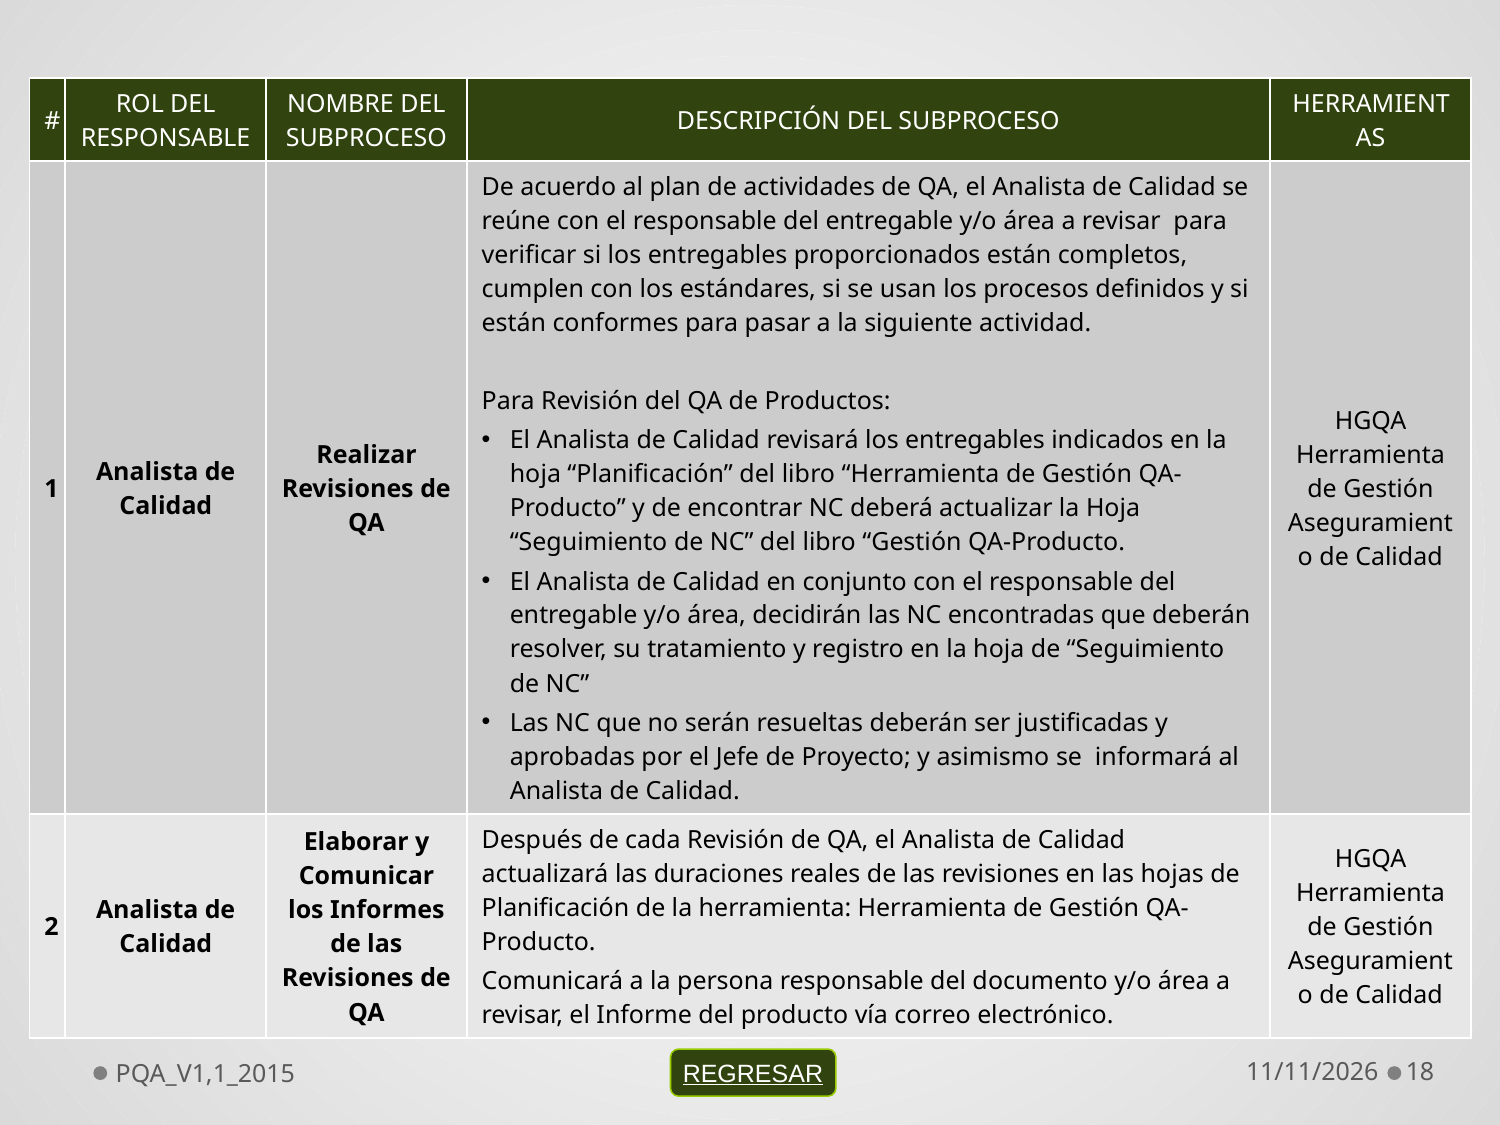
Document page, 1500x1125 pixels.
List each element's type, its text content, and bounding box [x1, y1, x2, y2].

slide_number 18 [1401, 1042, 1494, 1103]
table_cell Analista de Calidad [66, 815, 265, 1037]
table_header HERRAMIENTAS [1271, 79, 1470, 160]
table_header DESCRIPCIÓN DEL SUBPROCESO [468, 79, 1269, 160]
table_header NOMBRE DEL SUBPROCESO [267, 79, 466, 160]
text_box REGRESAR [670, 1049, 836, 1097]
table_cell 1 [30, 162, 64, 813]
table_header ROL DEL RESPONSABLE [66, 79, 265, 160]
table_cell De acuerdo al plan de actividades de QA, el Analista de Calidad se reúne con el responsable del entregable y/o área a revisar para verificar si los entregables proporcionados están completos, cumplen con los estándares, si se usan los procesos definidos y si están conformes para pasar a la siguiente actividad. Para Revisión del QA de Productos: El Analista de Calidad revisará los entregables indicados en la hoja “Planificación” del libro “Herramienta de Gestión QA-Producto” y de encontrar NC deberá actualizar la Hoja “Seguimiento de NC” del libro “Gestión QA-Producto. El Analista de Calidad en conjunto con el responsable del entregable y/o área, decidirán las NC encontradas que deberán resolver, su tratamiento y registro en la hoja de “Seguimiento de NC” Las NC que no serán resueltas deberán ser justificadas y aprobadas por el Jefe de Proyecto; y asimismo se informará al Analista de Calidad. [468, 162, 1269, 813]
table_header # [30, 79, 64, 160]
table_cell HGQA Herramienta de Gestión Aseguramiento de Calidad [1271, 162, 1470, 813]
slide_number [1043, 1042, 1386, 1103]
table_cell Realizar Revisiones de QA [267, 162, 466, 813]
table_cell HGQA Herramienta de Gestión Aseguramiento de Calidad [1271, 815, 1470, 1037]
footer PQA_V1,1_2015 [108, 1042, 703, 1103]
table_cell Después de cada Revisión de QA, el Analista de Calidad actualizará las duraciones reales de las revisiones en las hojas de Planificación de la herramienta: Herramienta de Gestión QA-Producto. Comunicará a la persona responsable del documento y/o área a revisar, el Informe del producto vía correo electrónico. [468, 815, 1269, 1037]
table_cell 2 [30, 815, 64, 1037]
table_cell Elaborar y Comunicar los Informes de las Revisiones de QA [267, 815, 466, 1037]
table_cell Analista de Calidad [66, 162, 265, 813]
